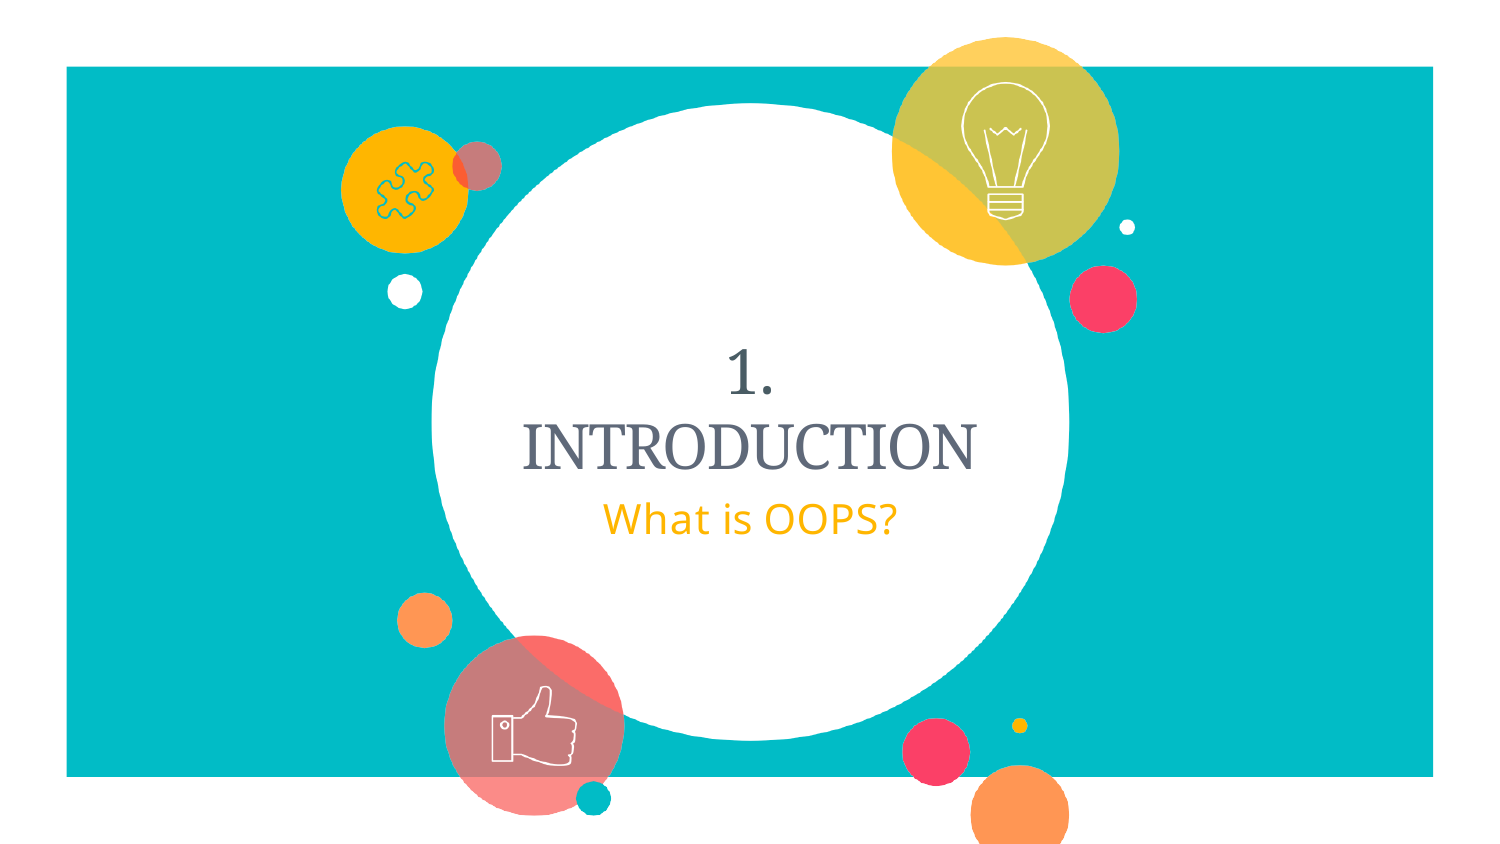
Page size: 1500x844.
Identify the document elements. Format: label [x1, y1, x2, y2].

text_box [1141, 66, 1434, 777]
text_box [66, 66, 336, 777]
picture [341, 37, 1137, 844]
